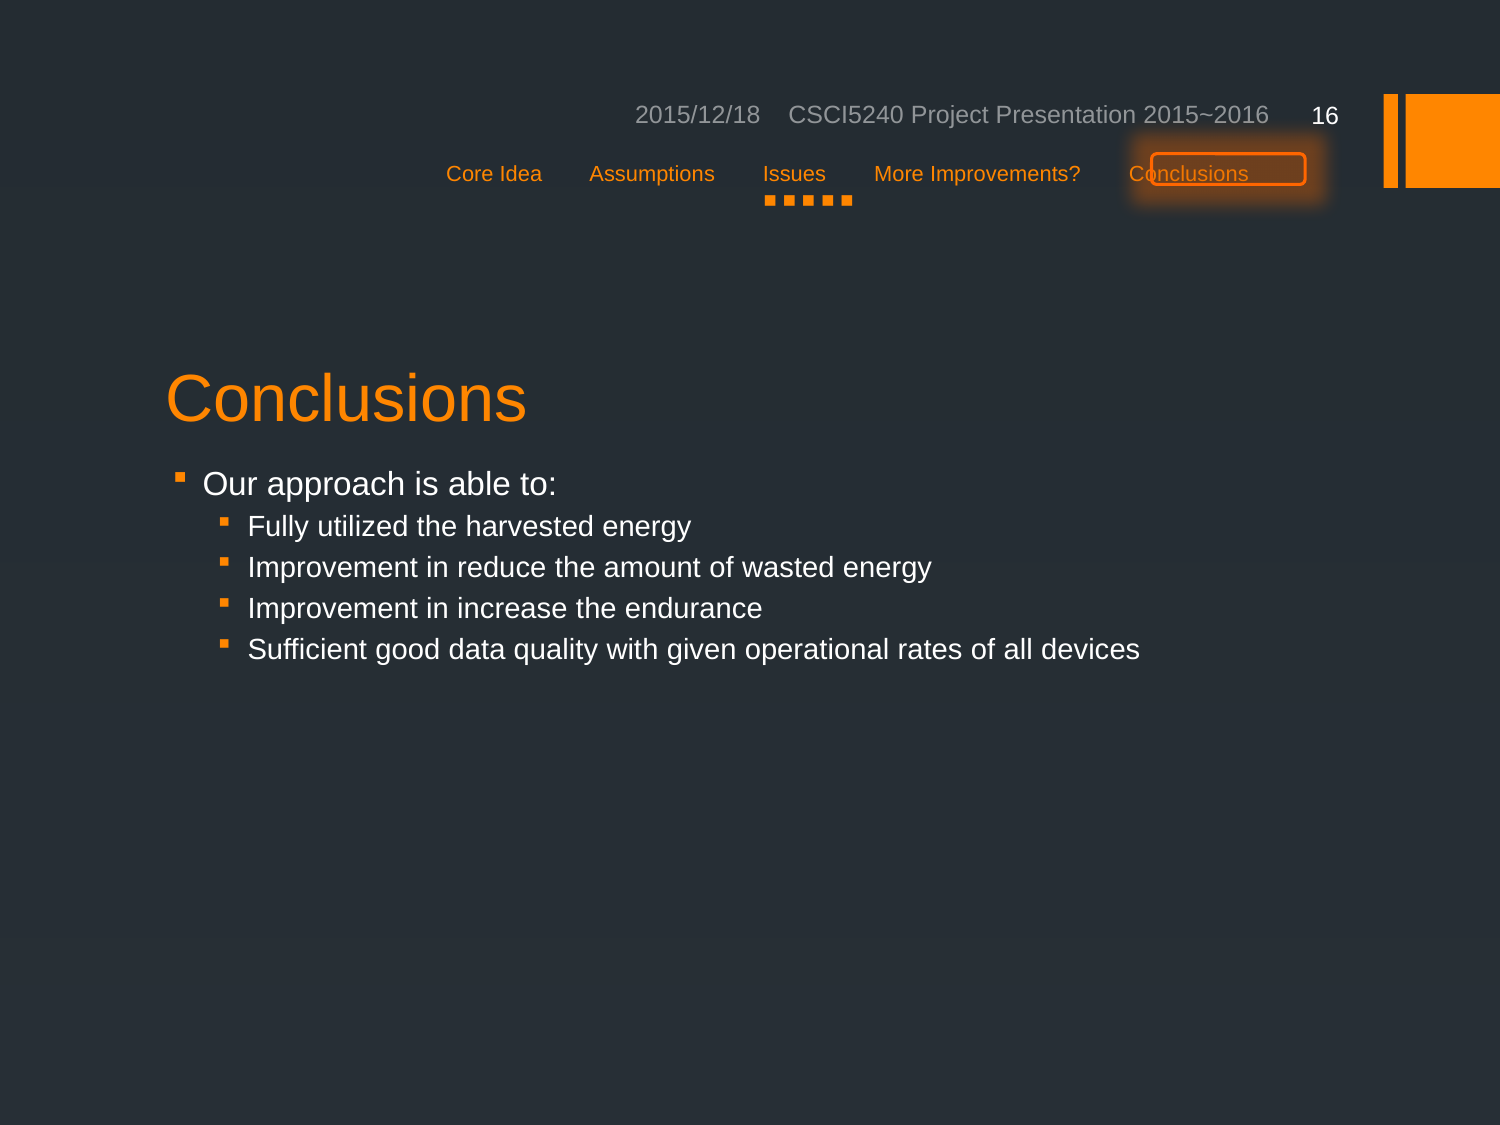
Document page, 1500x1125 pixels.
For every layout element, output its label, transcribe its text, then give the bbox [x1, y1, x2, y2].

title Conclusions [150, 253, 1350, 443]
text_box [430, 151, 1350, 221]
list Our approach is able to: Fully utilized the harvested energy Improvement in reduce the amount of wasted energy Improvement in increase the endurance Sufficient good data quality with given operational rates of all devices [150, 454, 1350, 1035]
slide_number 16 [1306, 90, 1355, 140]
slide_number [620, 90, 1306, 138]
